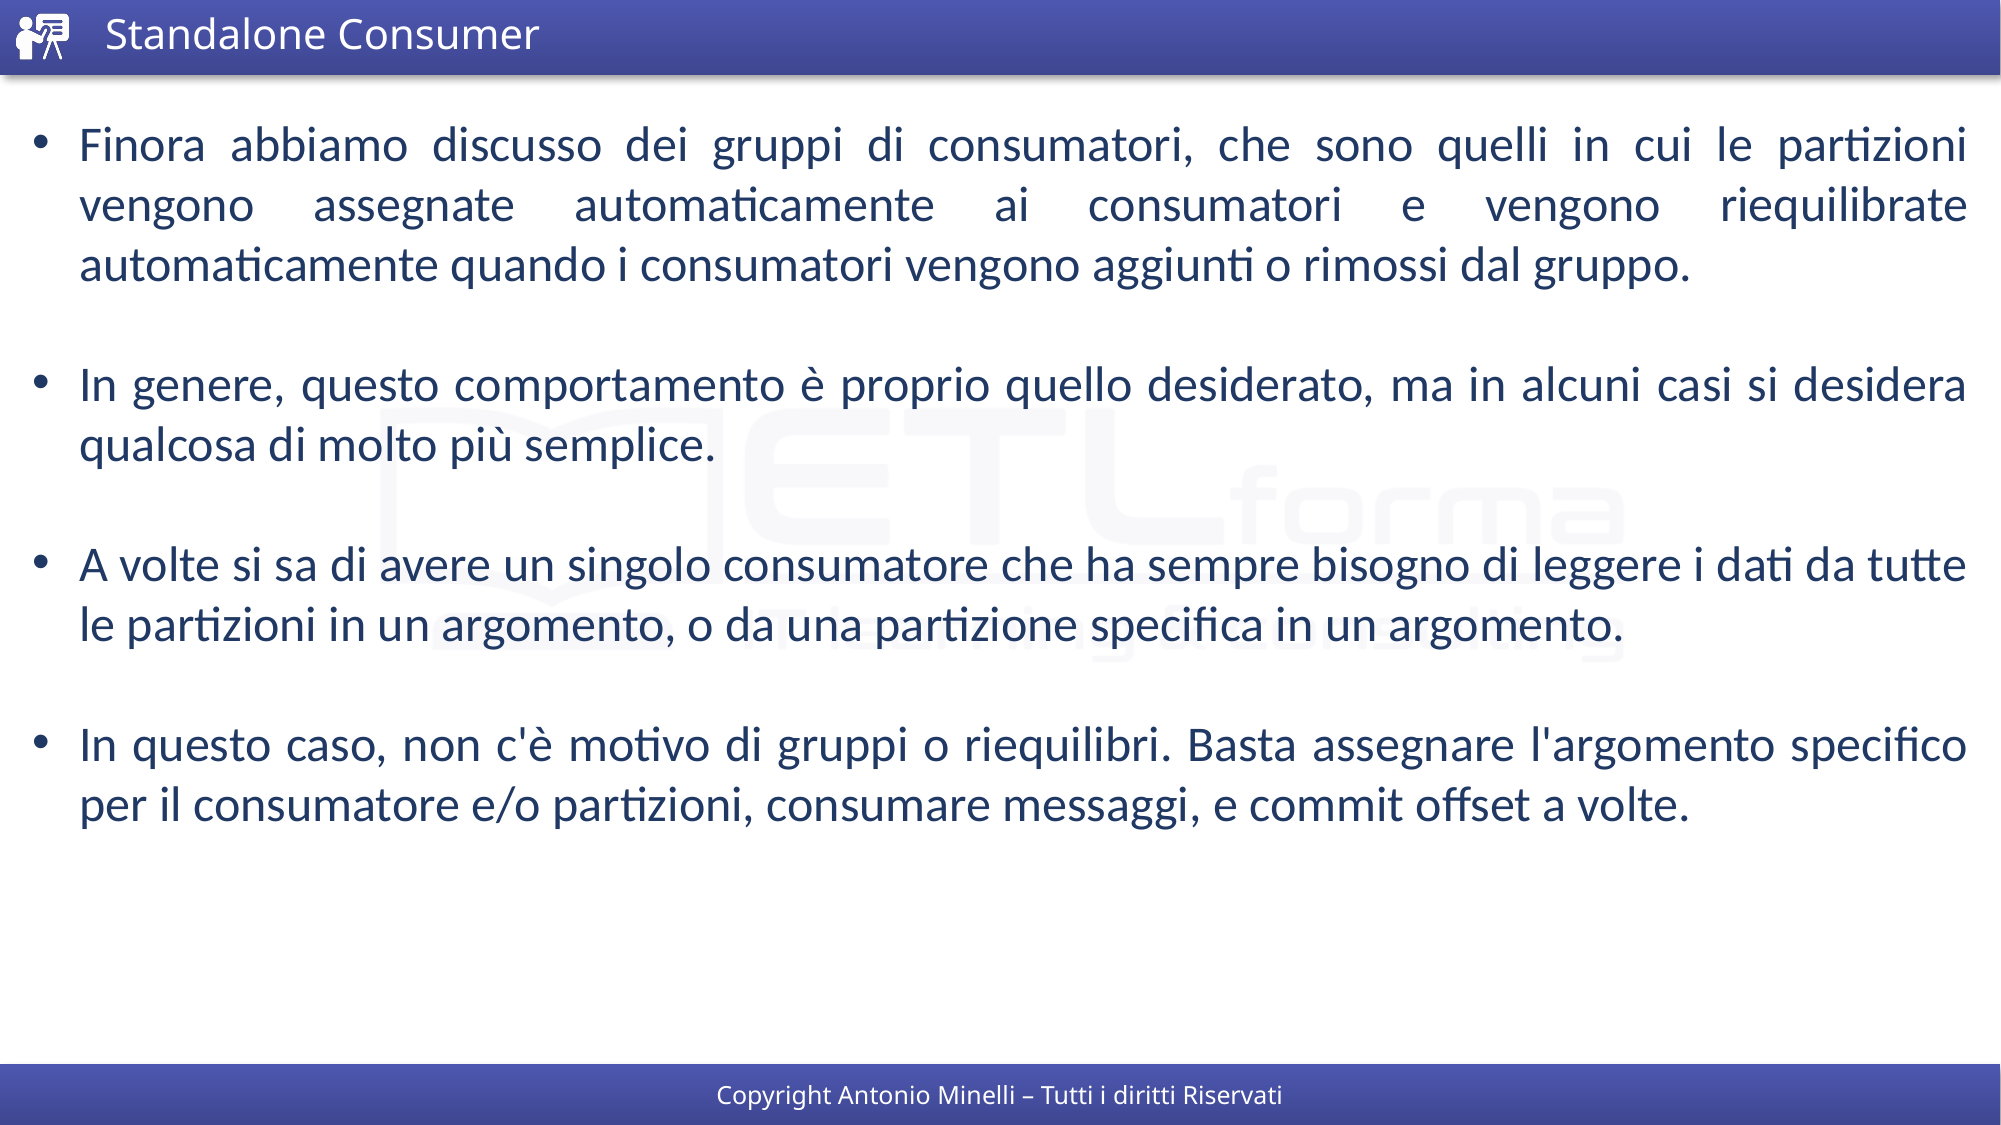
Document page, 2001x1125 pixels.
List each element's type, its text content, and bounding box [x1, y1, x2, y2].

title Standalone Consumer [89, 10, 1984, 63]
text_box Finora abbiamo discusso dei gruppi di consumatori, che sono quelli in cui le partizioni vengono assegnate automaticamente ai consumatori e vengono riequilibrate automaticamente quando i consumatori vengono aggiunti o rimossi dal gruppo. In genere, questo comportamento è proprio quello desiderato, ma in alcuni casi si desidera qualcosa di molto più semplice. A volte si sa di avere un singolo consumatore che ha sempre bisogno di leggere i dati da tutte le partizioni in un argomento, o da una partizione specifica in un argomento. In questo caso, non c'è motivo di gruppi o riequilibri. Basta assegnare l'argomento specifico per il consumatore e/o partizioni, consumare messaggi, e commit offset a volte. [17, 103, 1984, 1042]
picture [16, 10, 69, 63]
